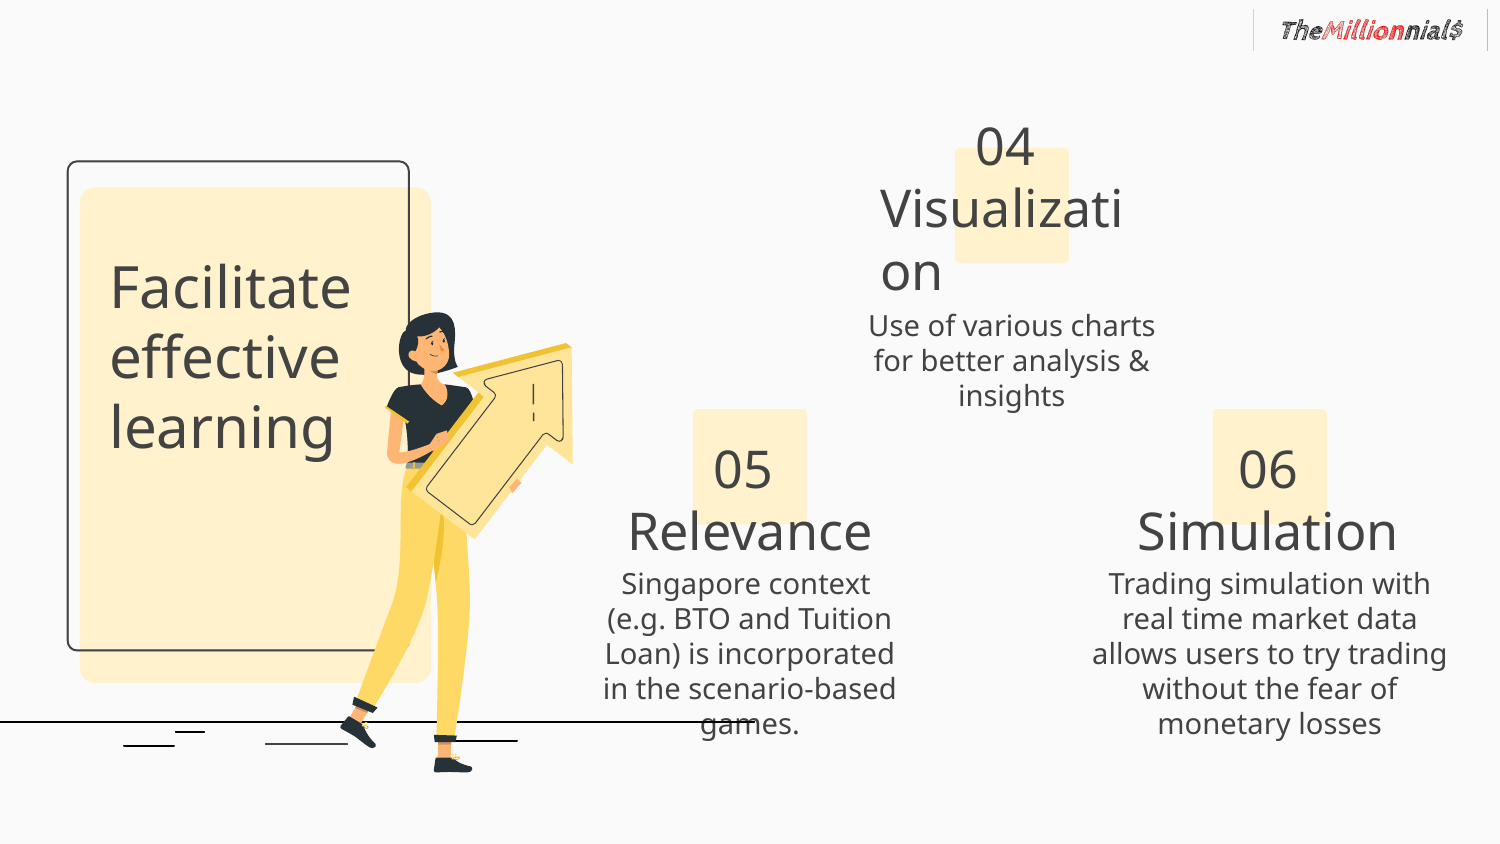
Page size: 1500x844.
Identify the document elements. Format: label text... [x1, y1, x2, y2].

subtitle Use of various charts for better analysis & insights [831, 291, 1193, 375]
text_box [758, 409, 807, 523]
title 04 Visualization [865, 263, 1159, 291]
subtitle Singapore context (e.g. BTO and Tuition Loan) is incorporated in the scenario-based games. [758, 550, 926, 669]
title 06 Simulation [1099, 523, 1438, 550]
title 05 Relevance [758, 523, 906, 550]
text_box [954, 147, 1069, 263]
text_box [0, 160, 755, 773]
picture [1253, 9, 1489, 52]
text_box [1212, 409, 1327, 523]
subtitle Trading simulation with real time market data allows users to try trading without the fear of monetary losses [1076, 550, 1464, 669]
